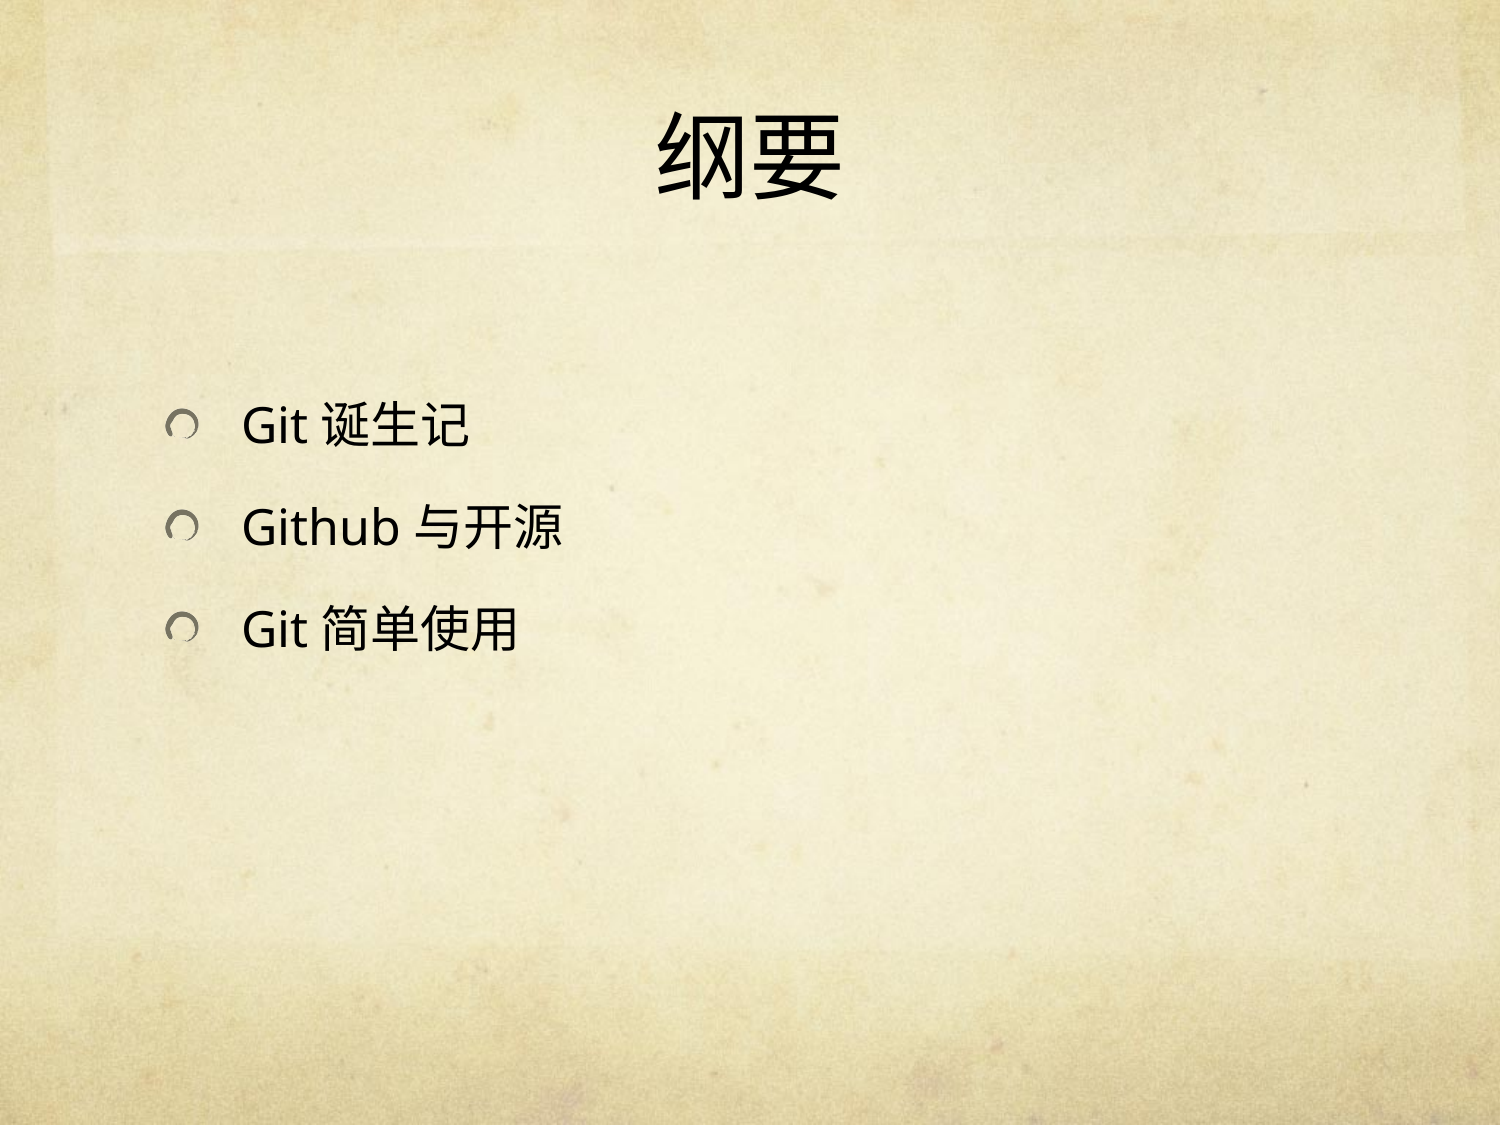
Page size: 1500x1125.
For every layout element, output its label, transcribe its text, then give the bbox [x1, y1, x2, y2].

list Git诞生记 Github与开源 Git简单使用 [150, 284, 1350, 950]
picture [0, 0, 1500, 1125]
title 纲要 [150, 82, 1350, 225]
